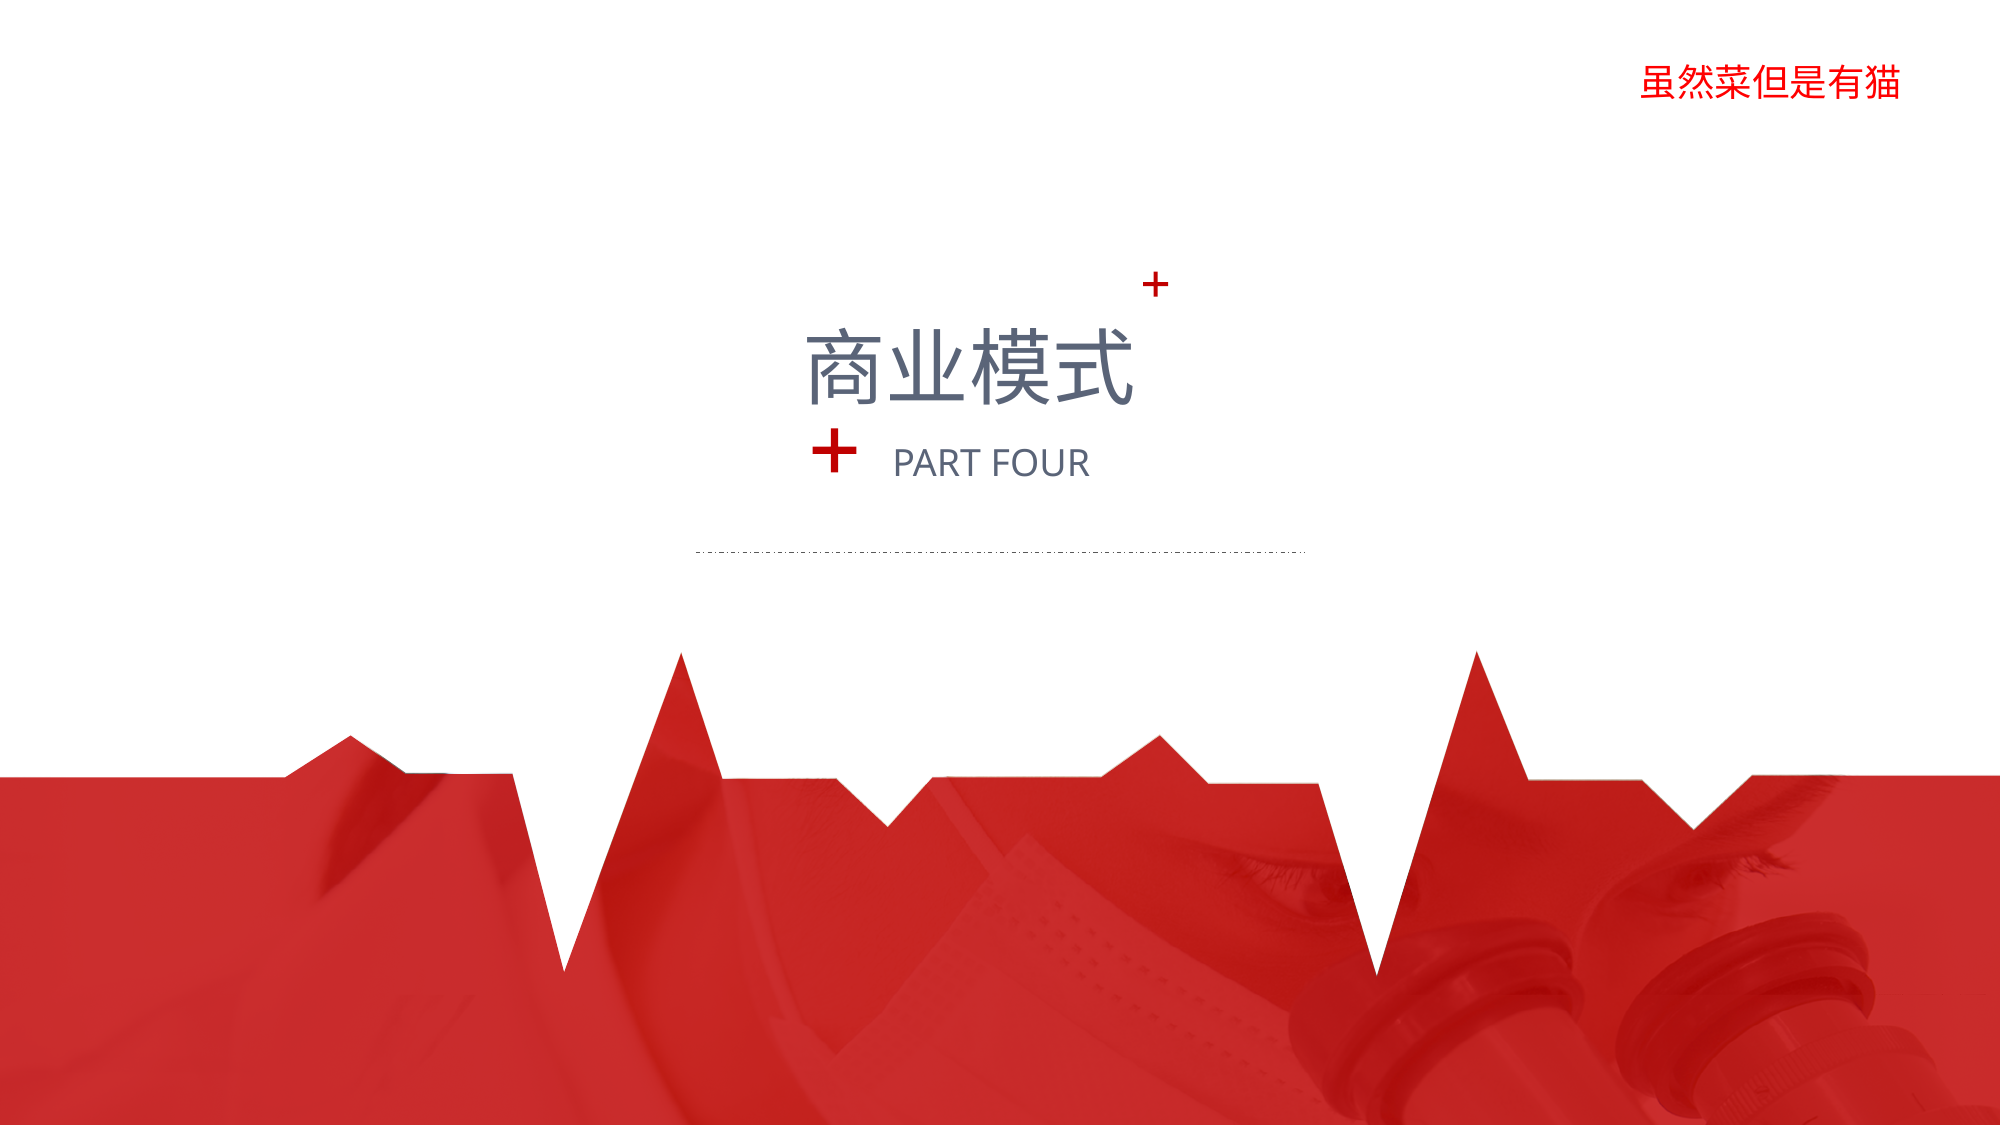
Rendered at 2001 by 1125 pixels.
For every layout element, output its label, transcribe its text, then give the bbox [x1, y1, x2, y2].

text_box PART FOUR [825, 409, 1157, 492]
text_box [1142, 271, 1169, 298]
text_box 虽然菜但是有猫 [1625, 52, 1927, 112]
text_box [0, 648, 2000, 1125]
text_box 商业模式 [653, 257, 1286, 423]
text_box [812, 427, 857, 473]
